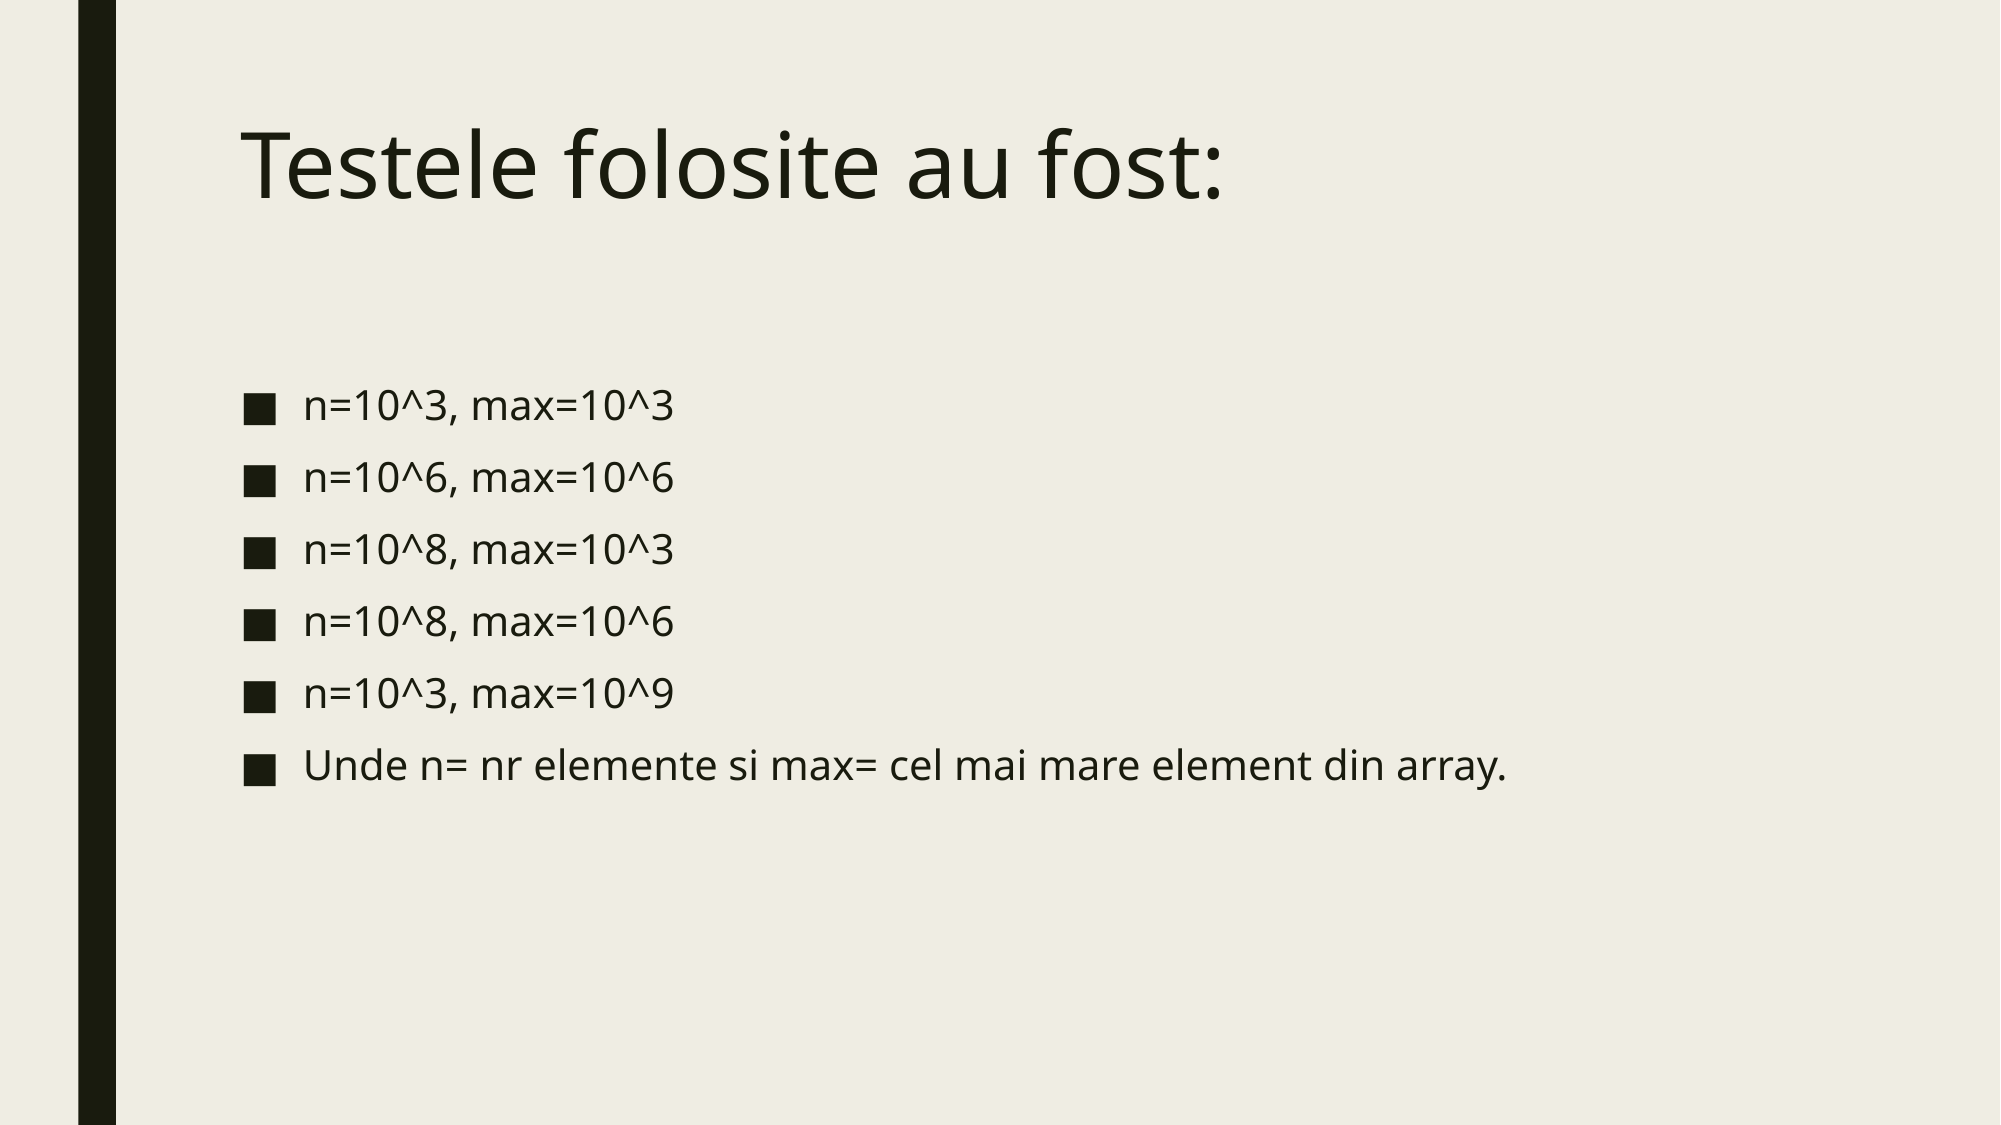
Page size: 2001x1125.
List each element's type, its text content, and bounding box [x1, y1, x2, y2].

list n=10^3, max=10^3 n=10^6, max=10^6 n=10^8, max=10^3 n=10^8, max=10^6 n=10^3, max=10^9 Unde n= nr elemente si max= cel mai mare element din array. [225, 375, 1800, 963]
title Testele folosite au fost: [225, 112, 1800, 357]
